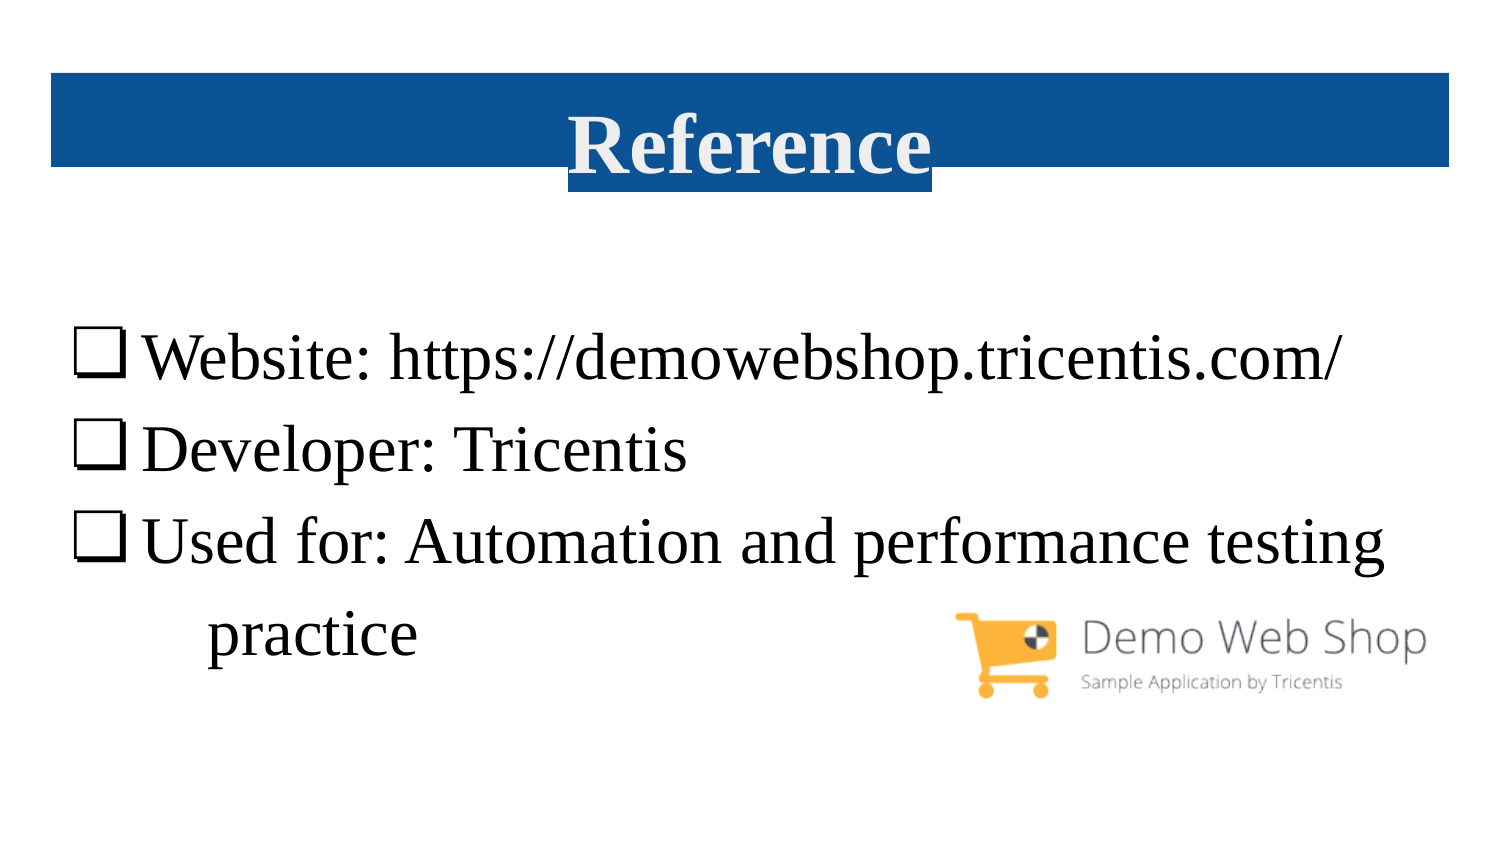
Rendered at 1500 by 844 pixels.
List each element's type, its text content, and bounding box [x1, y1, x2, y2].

picture [949, 608, 1436, 704]
title Reference [51, 72, 1449, 167]
list Website: https://demowebshop.tricentis.com/ Developer: Tricentis Used for: Automation and performance testing practice [51, 189, 1449, 750]
